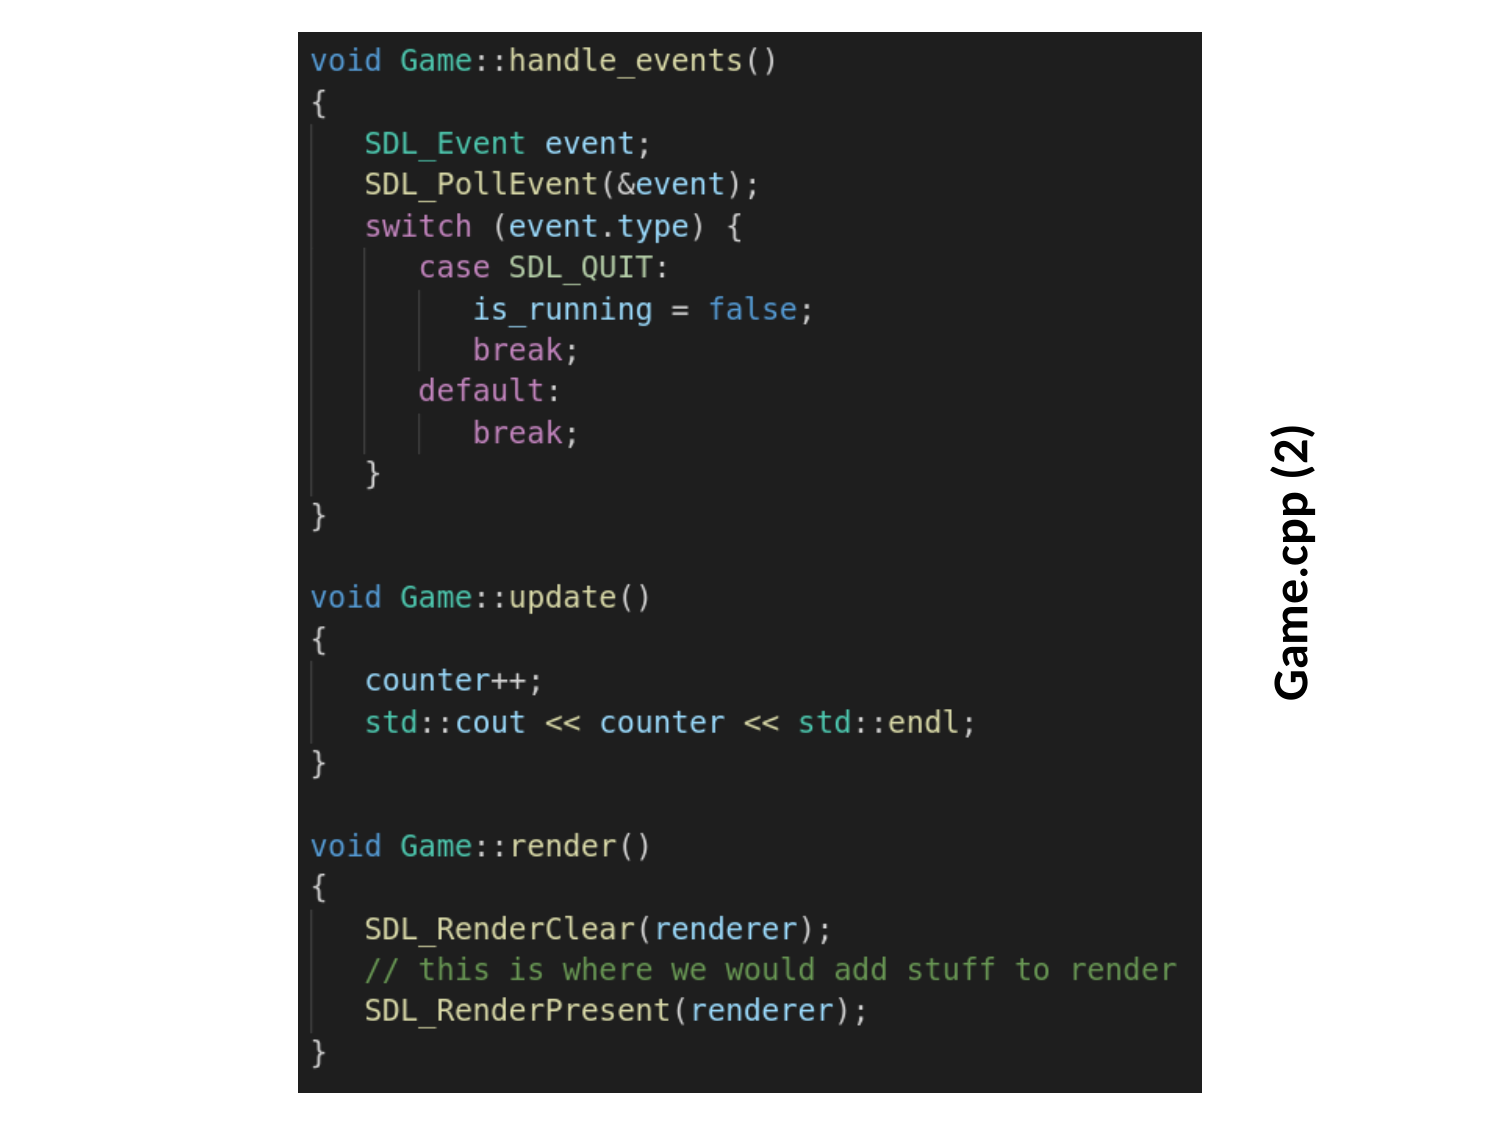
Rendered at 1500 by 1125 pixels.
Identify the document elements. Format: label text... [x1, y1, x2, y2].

picture [298, 32, 1202, 1093]
text_box Game.cpp (2) [1249, 32, 1325, 1093]
